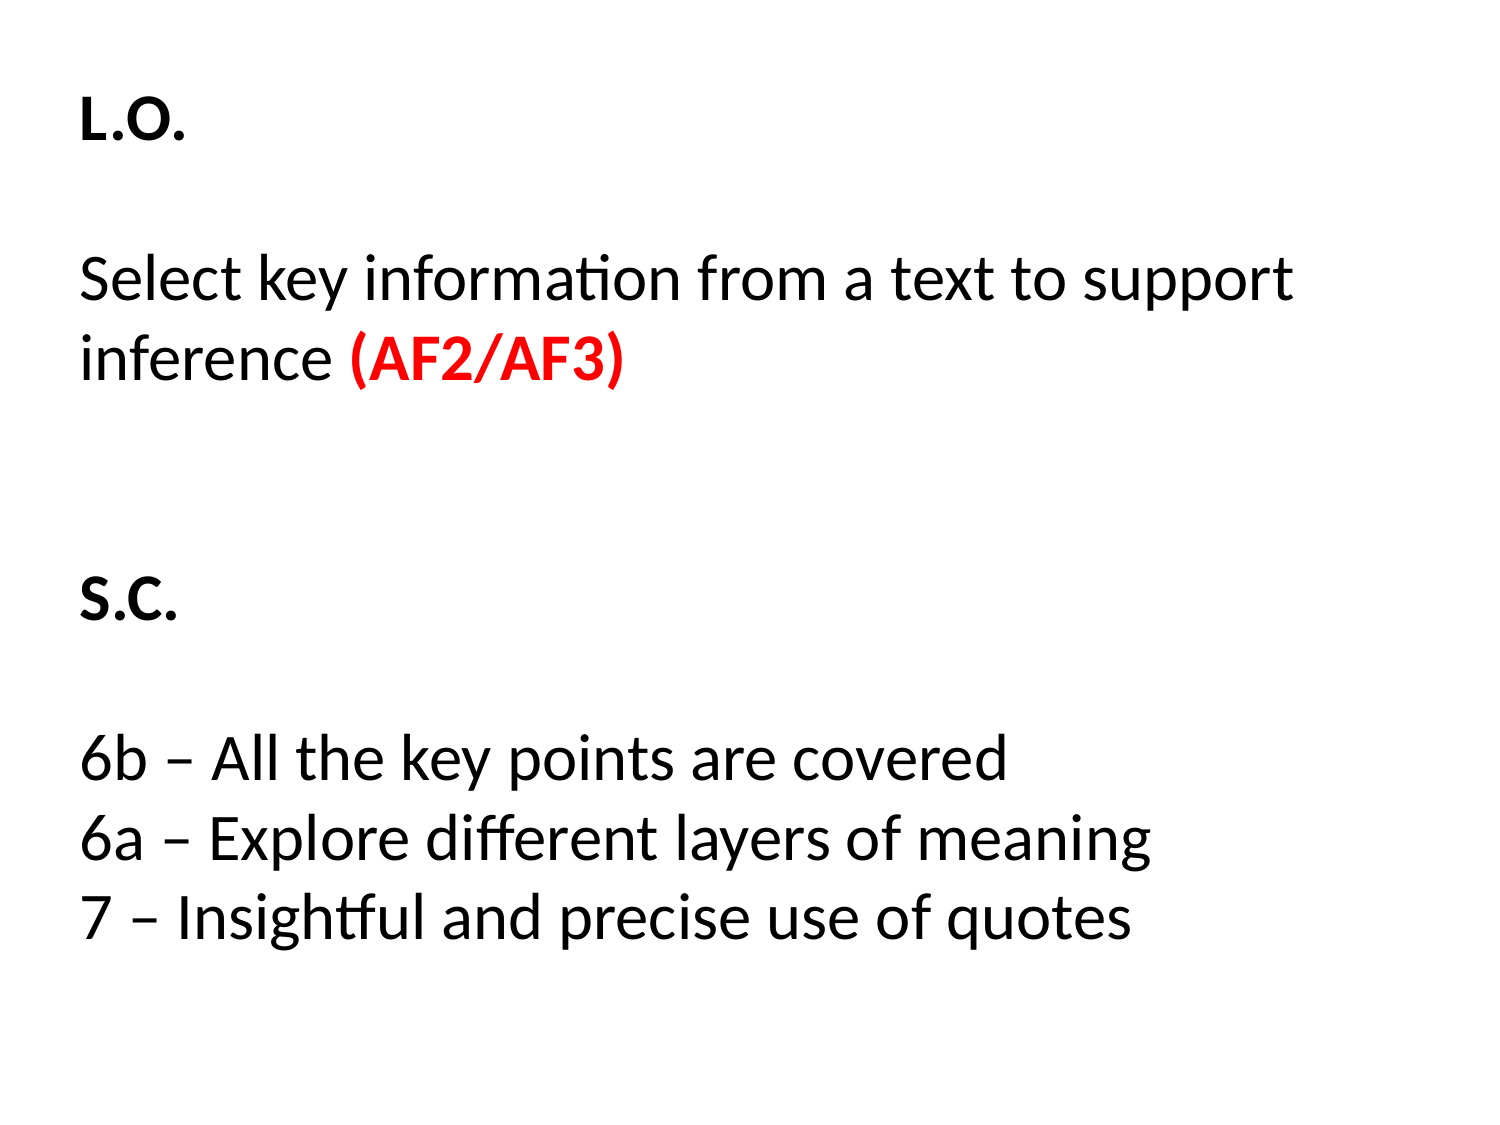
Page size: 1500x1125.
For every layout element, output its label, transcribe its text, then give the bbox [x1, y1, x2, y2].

text_box L.O. Select key information from a text to support inference (AF2/AF3) S.C. 6b – All the key points are covered 6a – Explore different layers of meaning 7 – Insightful and precise use of quotes [64, 66, 1436, 961]
